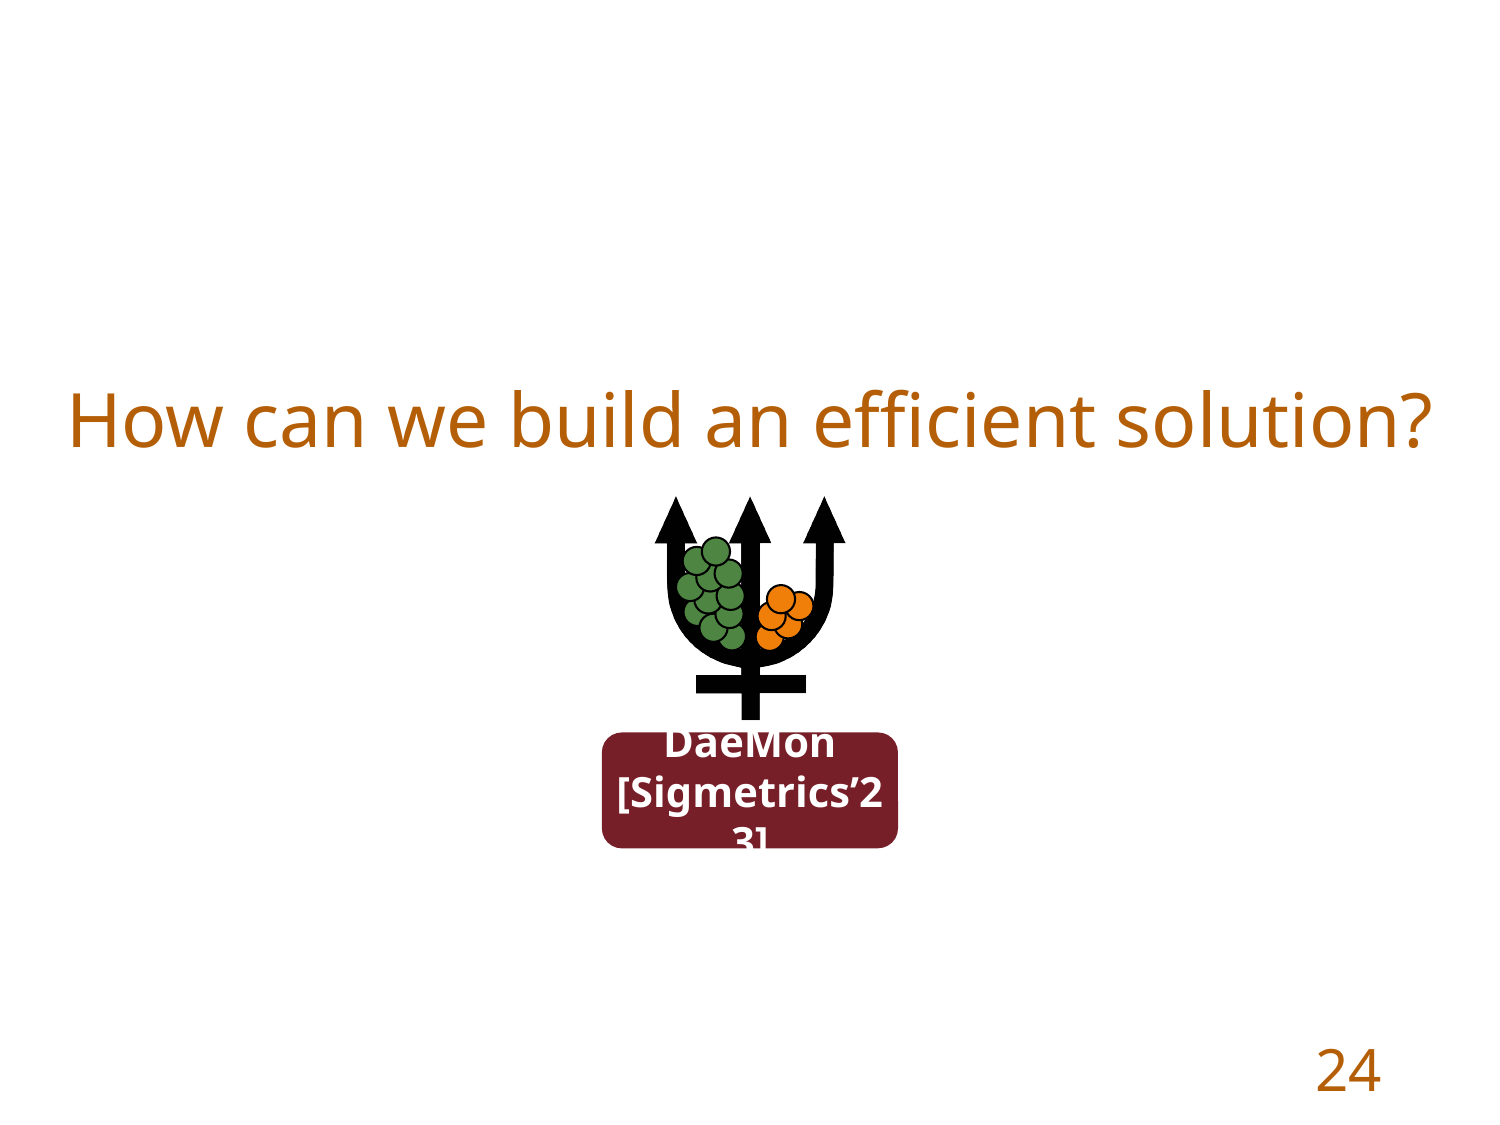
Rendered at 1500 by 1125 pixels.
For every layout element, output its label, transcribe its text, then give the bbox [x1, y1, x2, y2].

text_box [587, 445, 913, 771]
text_box How can we build an efficient solution? [51, 364, 1449, 470]
slide_number 24 [1059, 1042, 1397, 1103]
text_box DaeMon [Sigmetrics’23] [601, 771, 899, 849]
